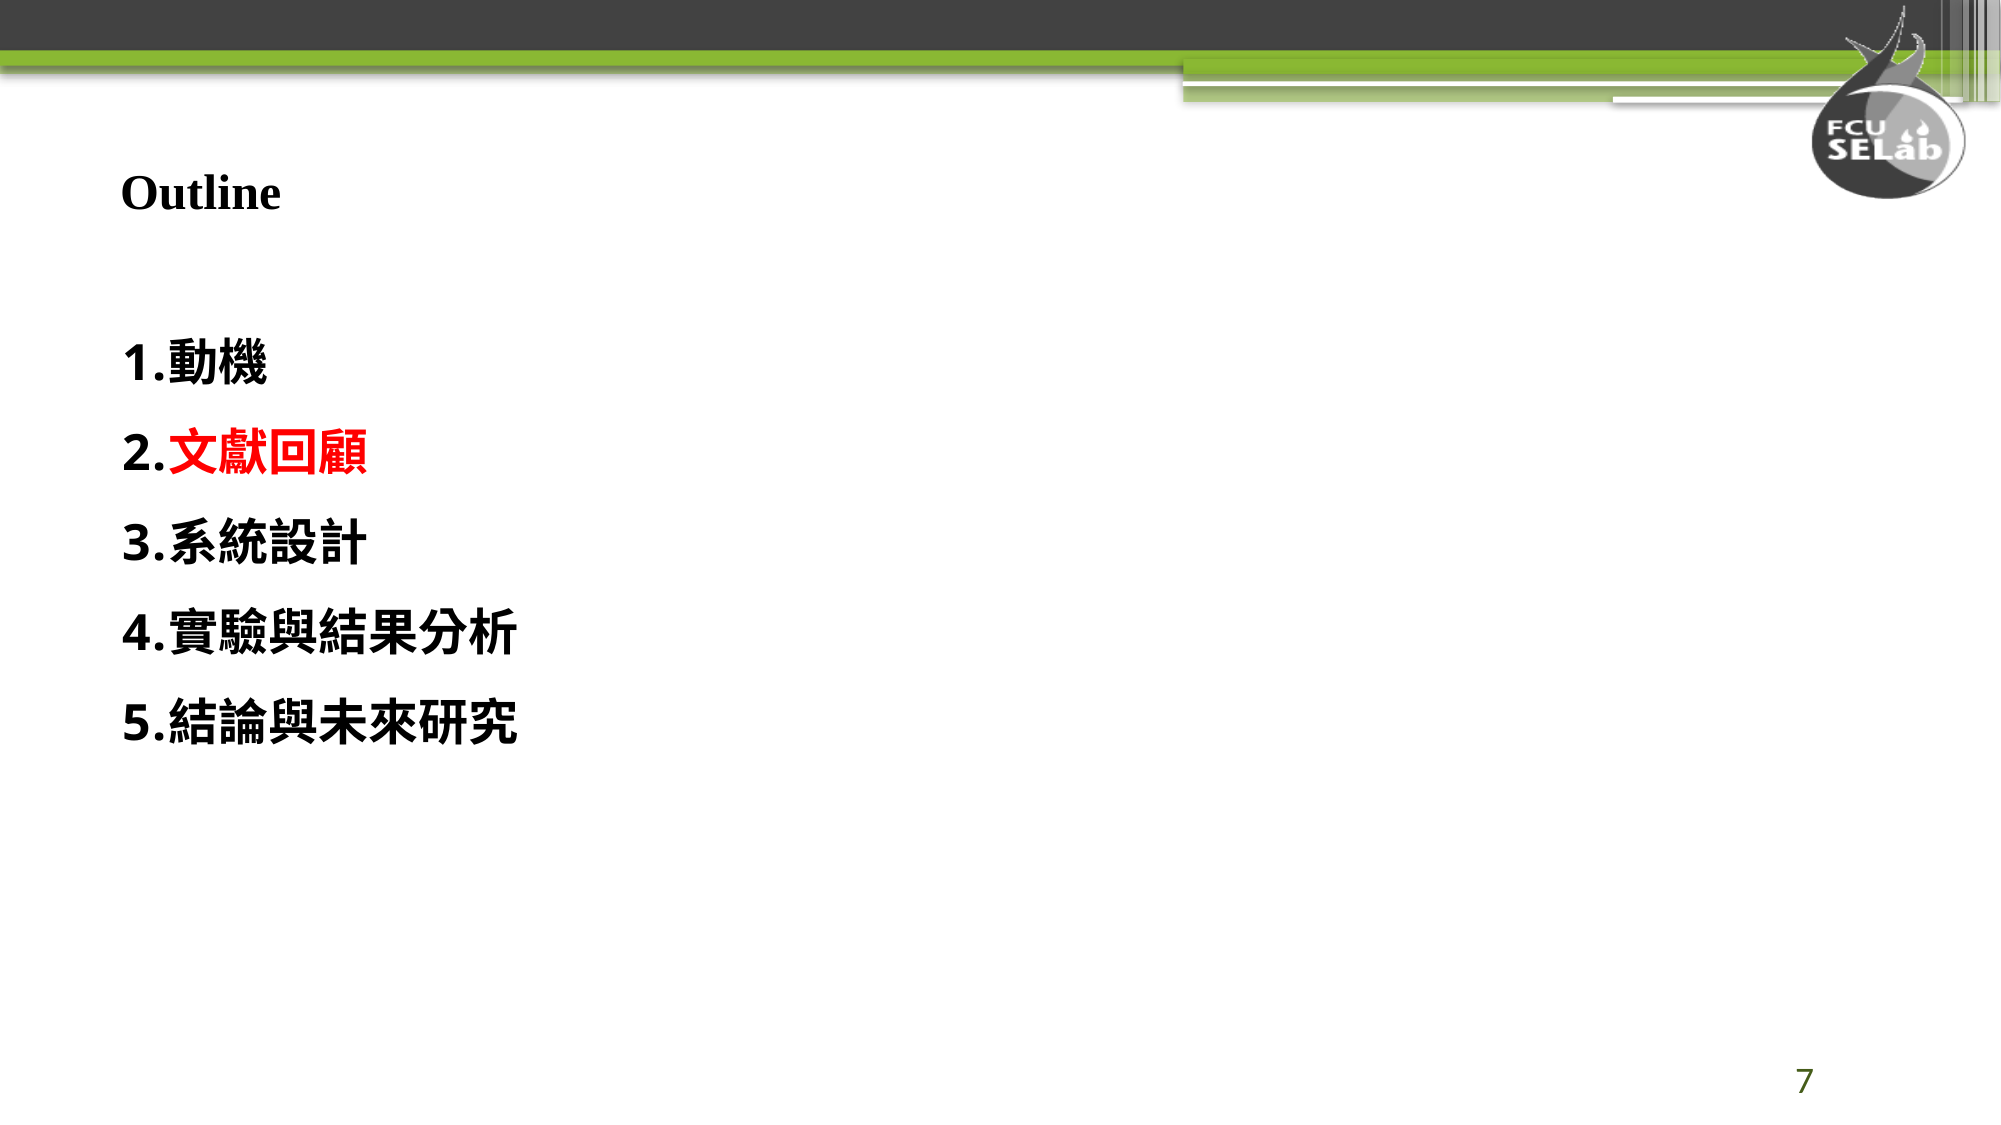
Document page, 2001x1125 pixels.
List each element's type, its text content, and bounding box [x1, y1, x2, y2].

picture [1780, 2, 2000, 203]
slide_number 7 [1780, 1048, 1974, 1109]
title Outline [0, 101, 1900, 277]
list 動機 文獻回顧 系統設計 實驗與結果分析 結論與未來研究 [102, 290, 1903, 1083]
